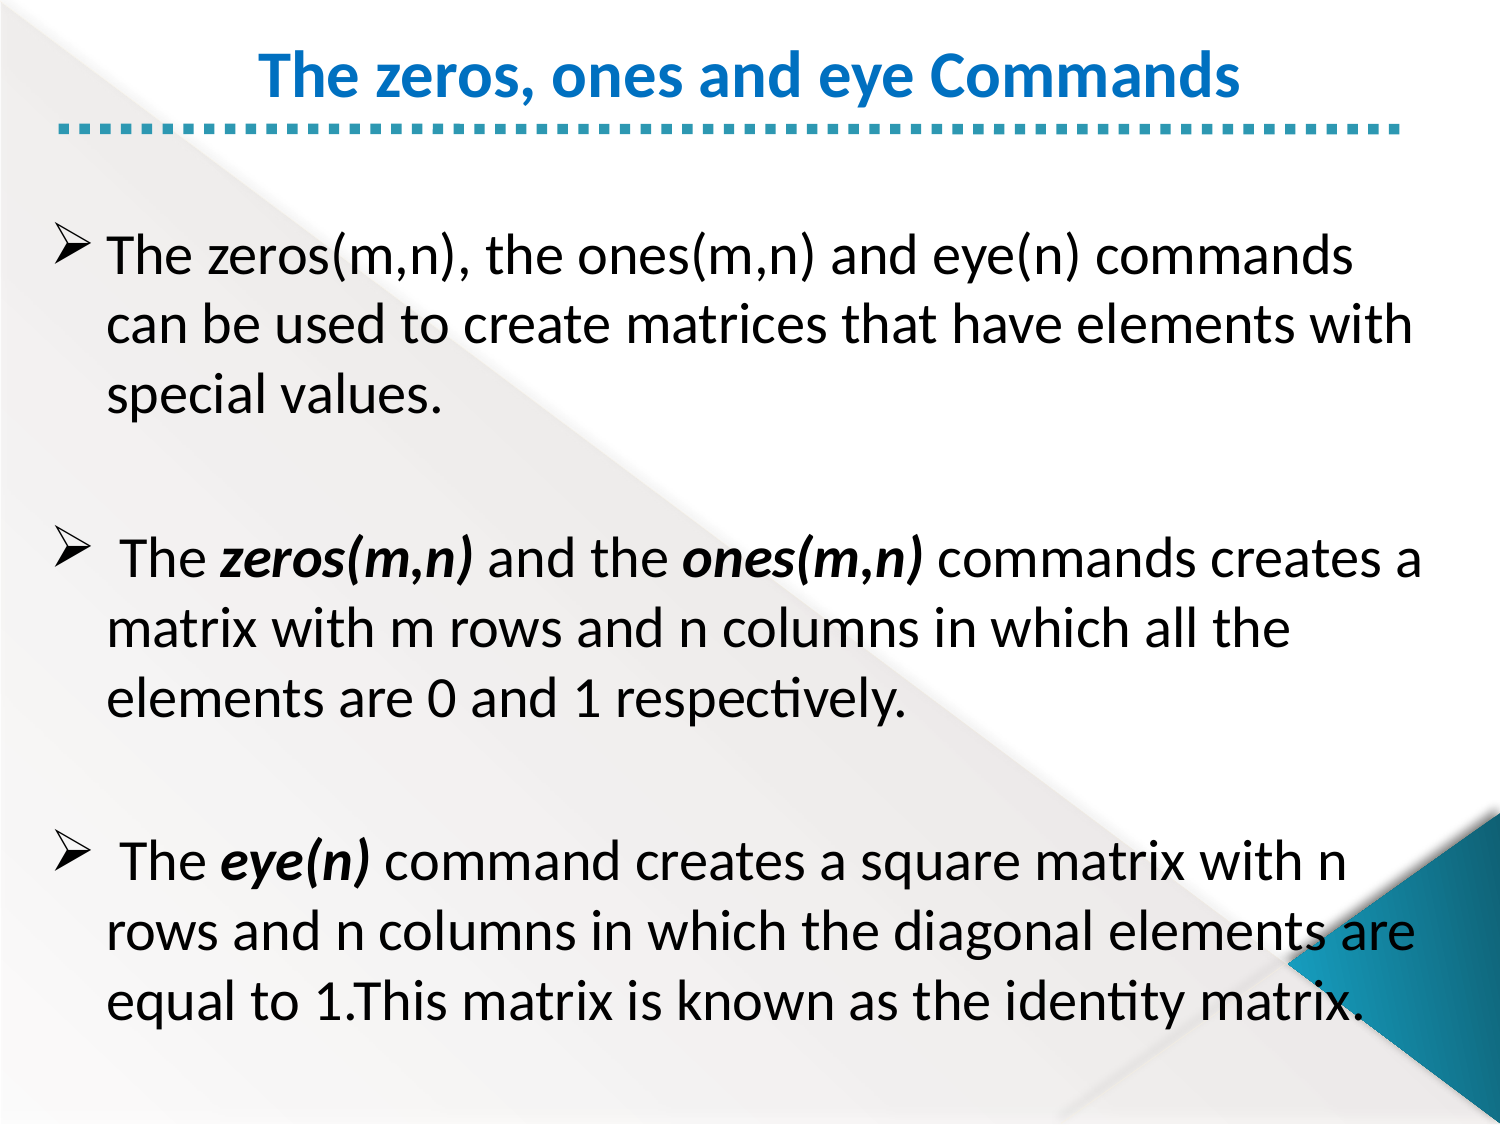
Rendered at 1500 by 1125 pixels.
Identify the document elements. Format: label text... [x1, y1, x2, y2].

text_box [420, 228, 571, 262]
text_box The zeros, ones and eye Commands The zeros(m,n), the ones(m,n) and eye(n) commands can be used to create matrices that have elements with special values. The zeros(m,n) and the ones(m,n) commands creates a matrix with m rows and n columns in which all the elements are 0 and 1 respectively. The eye(n) command creates a square matrix with n rows and n columns in which the diagonal elements are equal to 1.This matrix is known as the identity matrix. [35, 23, 1465, 1122]
